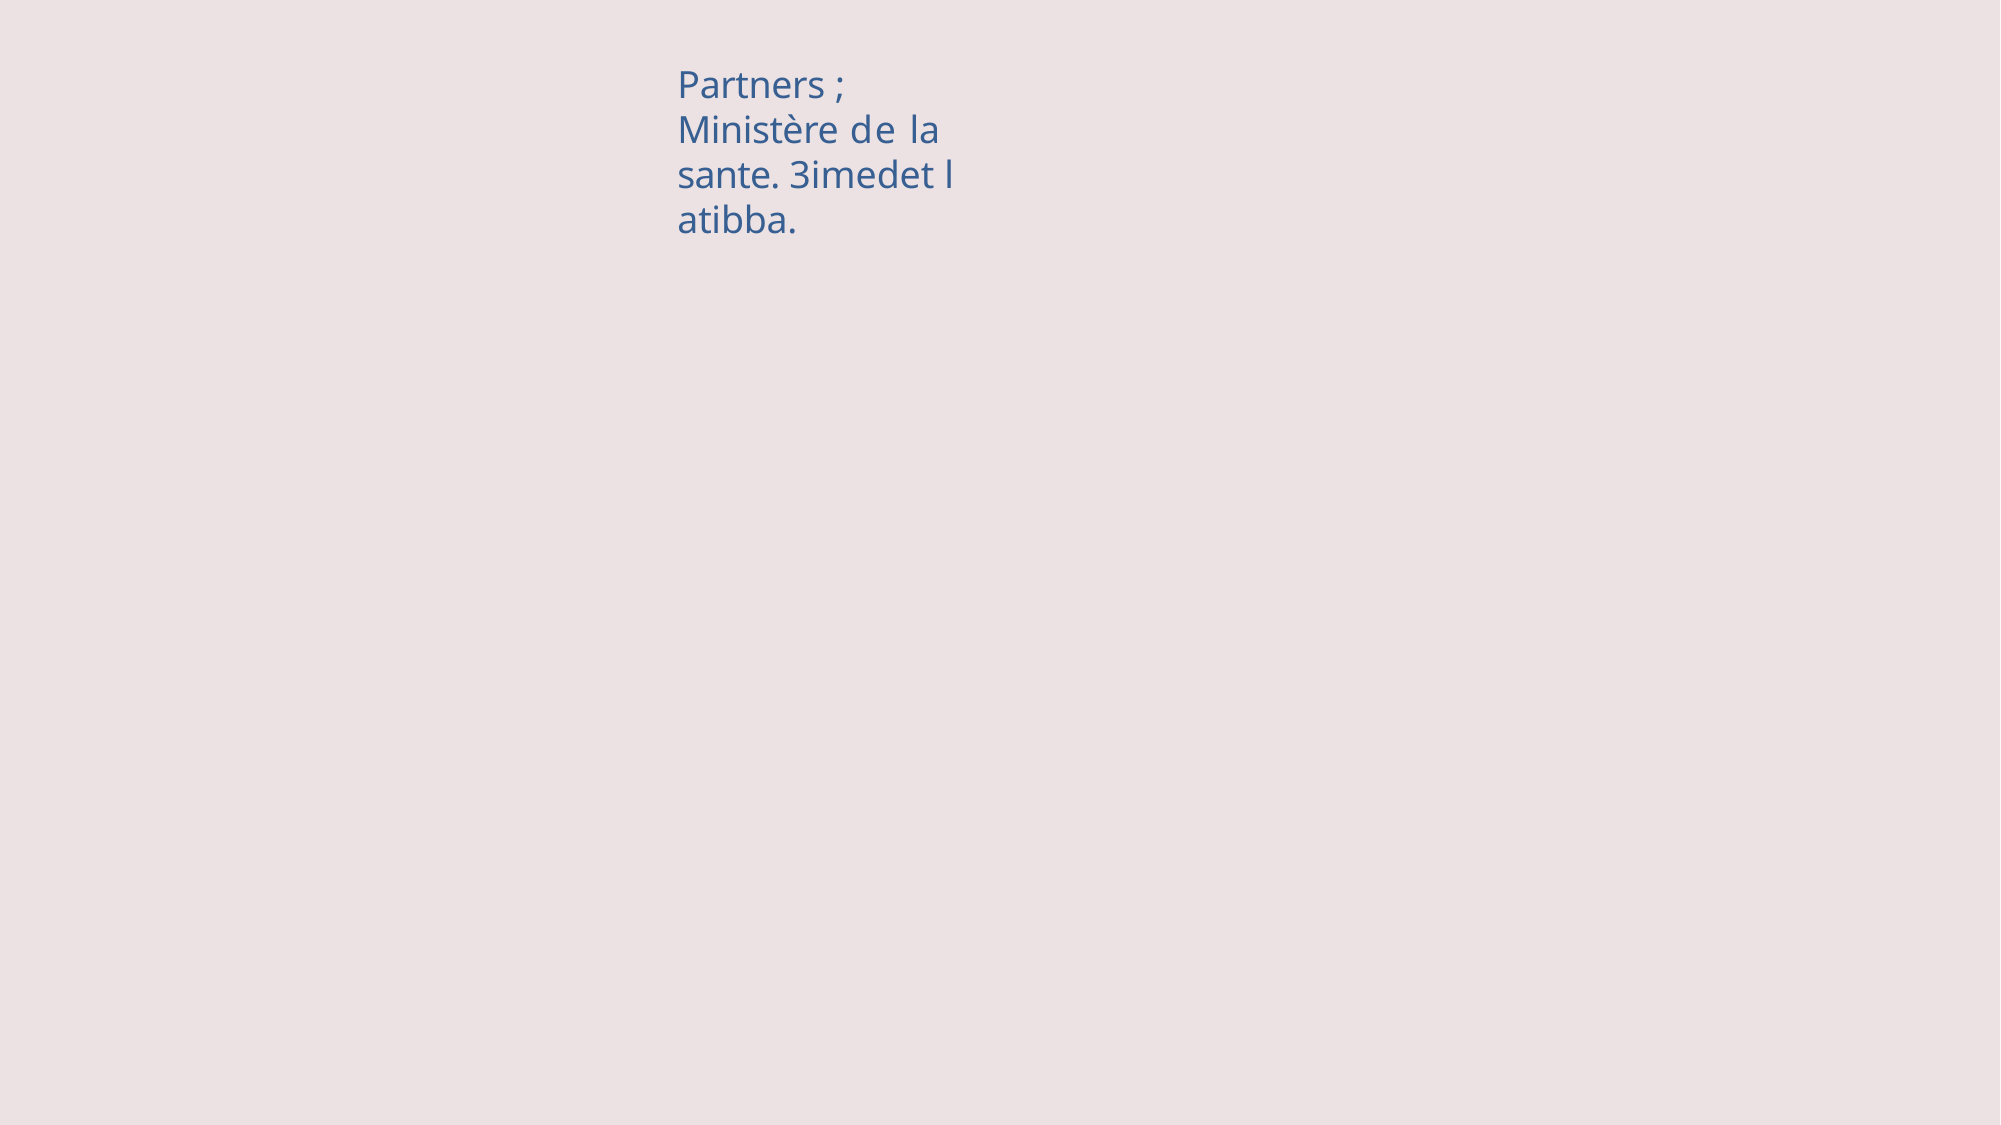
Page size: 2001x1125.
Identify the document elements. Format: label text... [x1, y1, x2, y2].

text_box Partners ; Ministère de la sante. 3imedet l atibba. [675, 59, 1045, 242]
